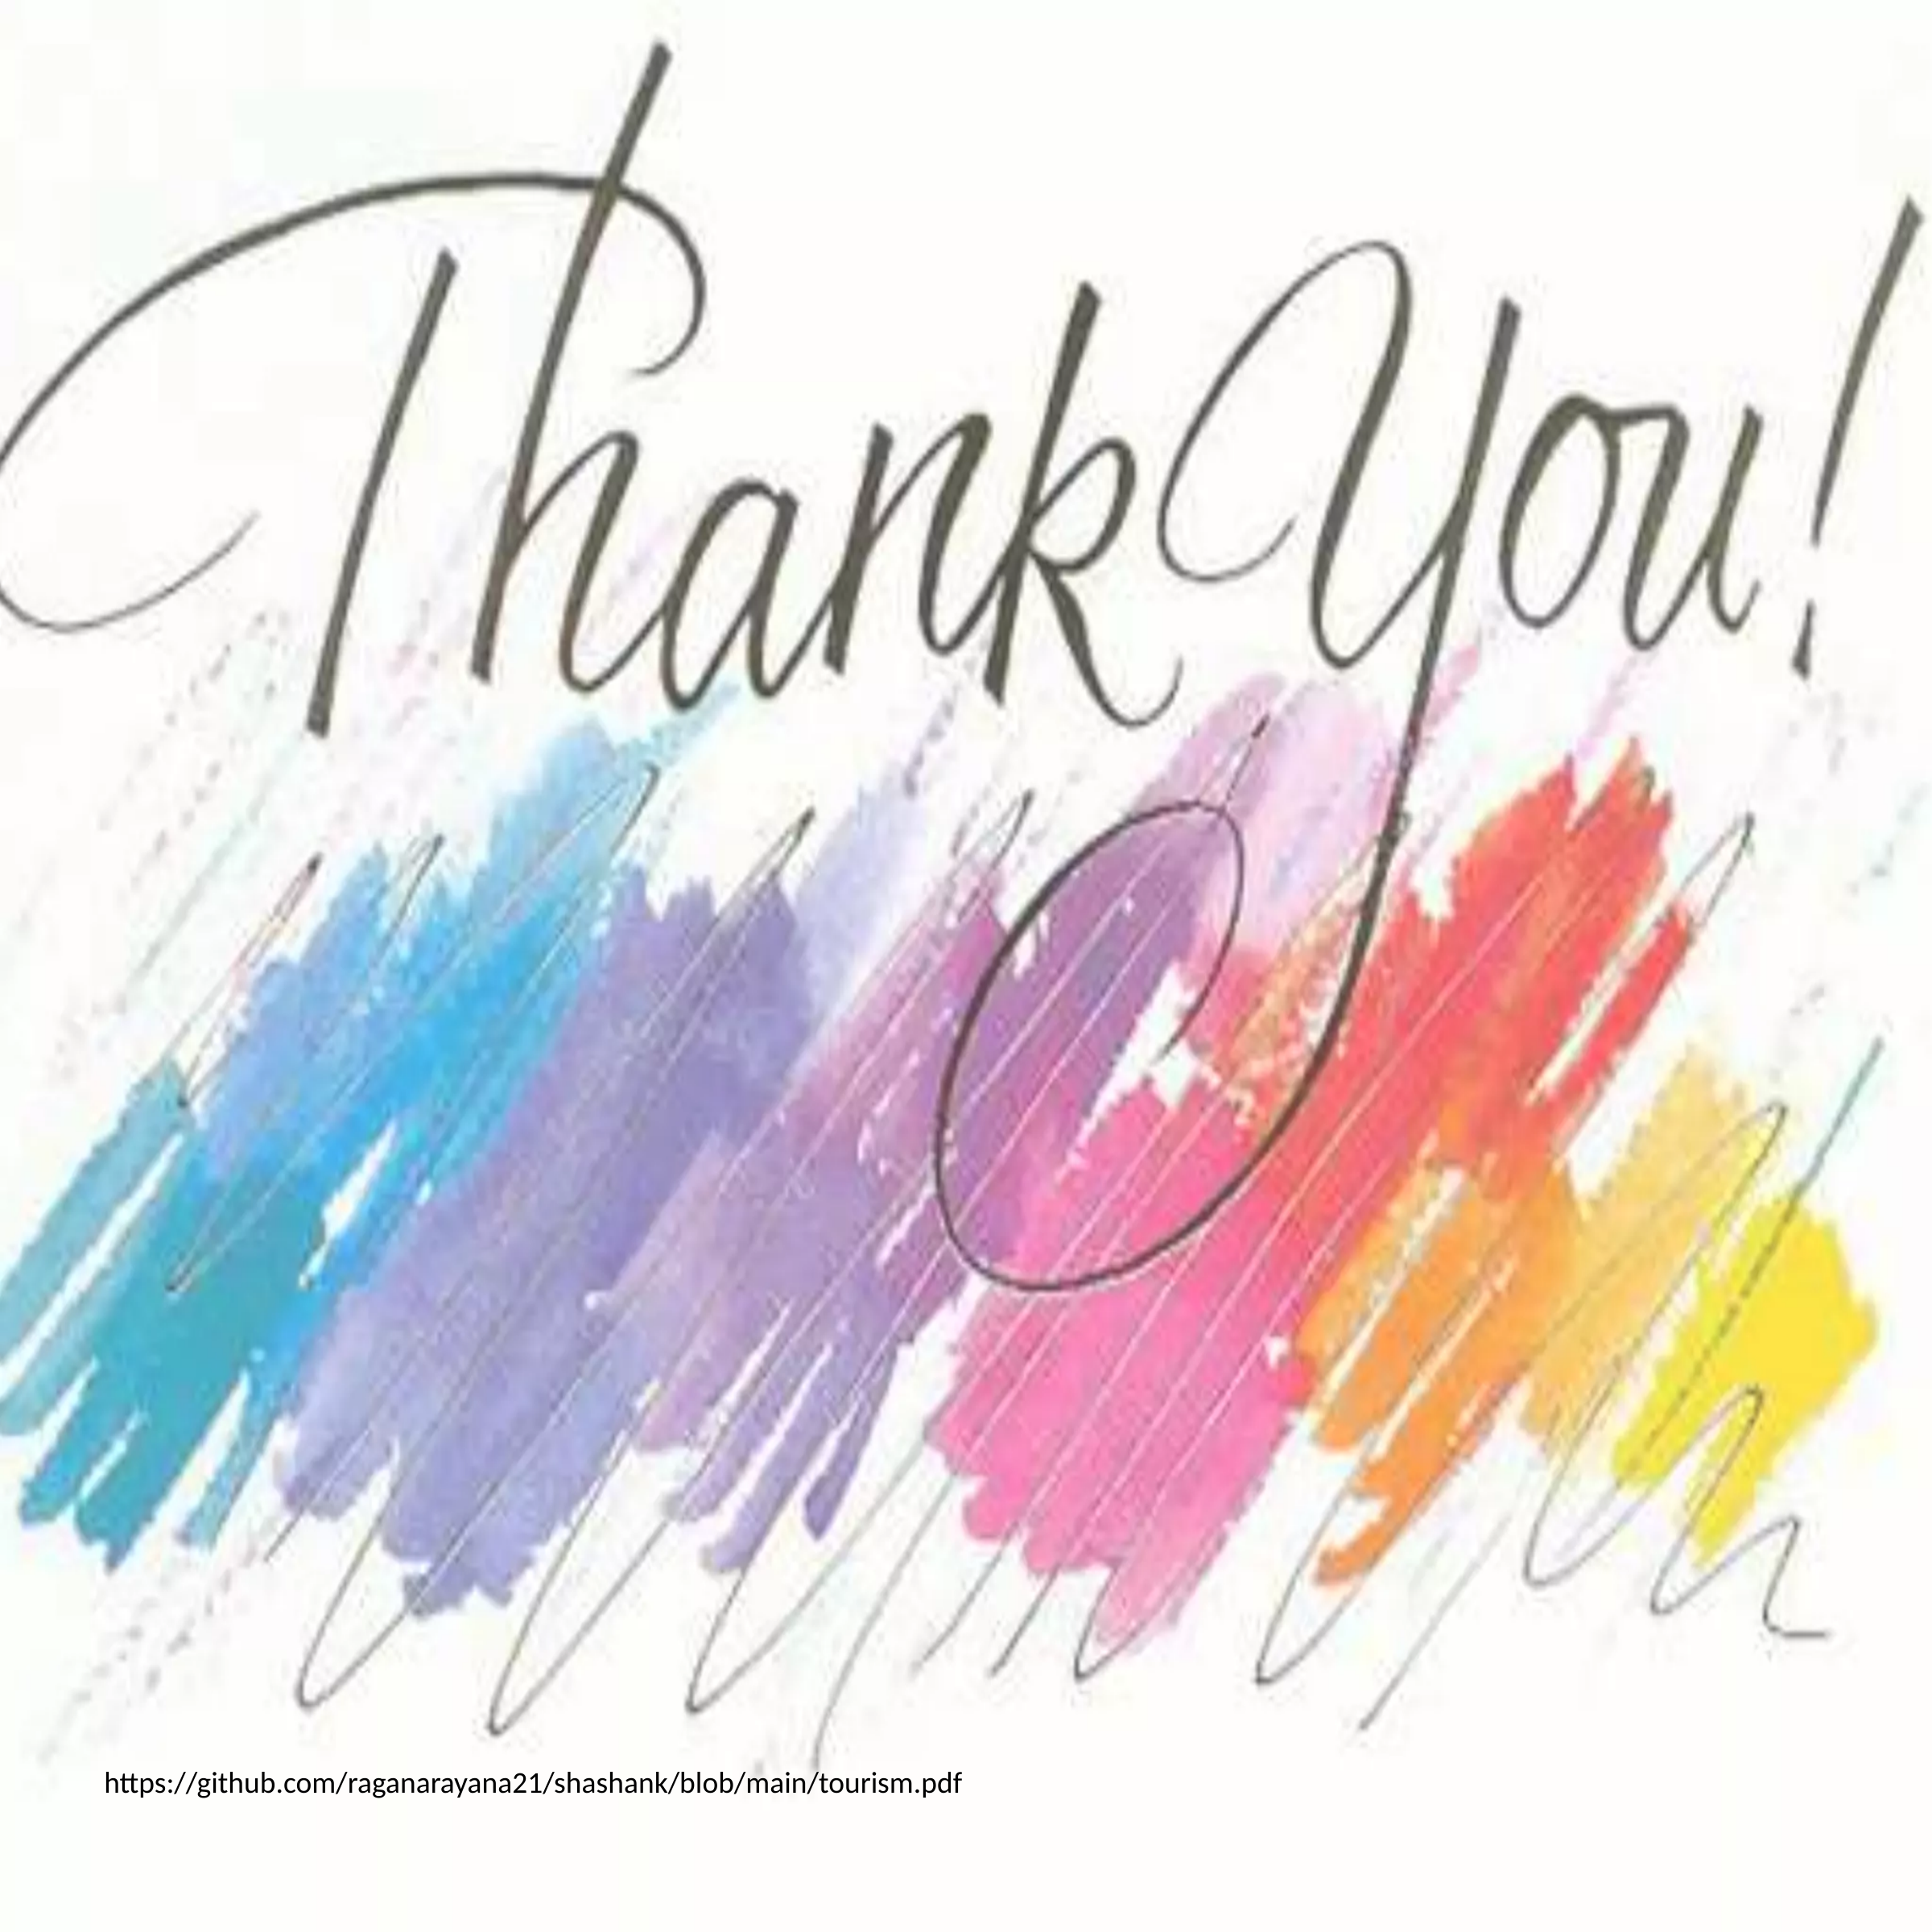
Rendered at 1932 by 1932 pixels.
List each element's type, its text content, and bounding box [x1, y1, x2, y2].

text_box https://github.com/raganarayana21/shashank/blob/main/tourism.pdf [92, 1757, 1360, 1806]
picture [0, 0, 1932, 1932]
